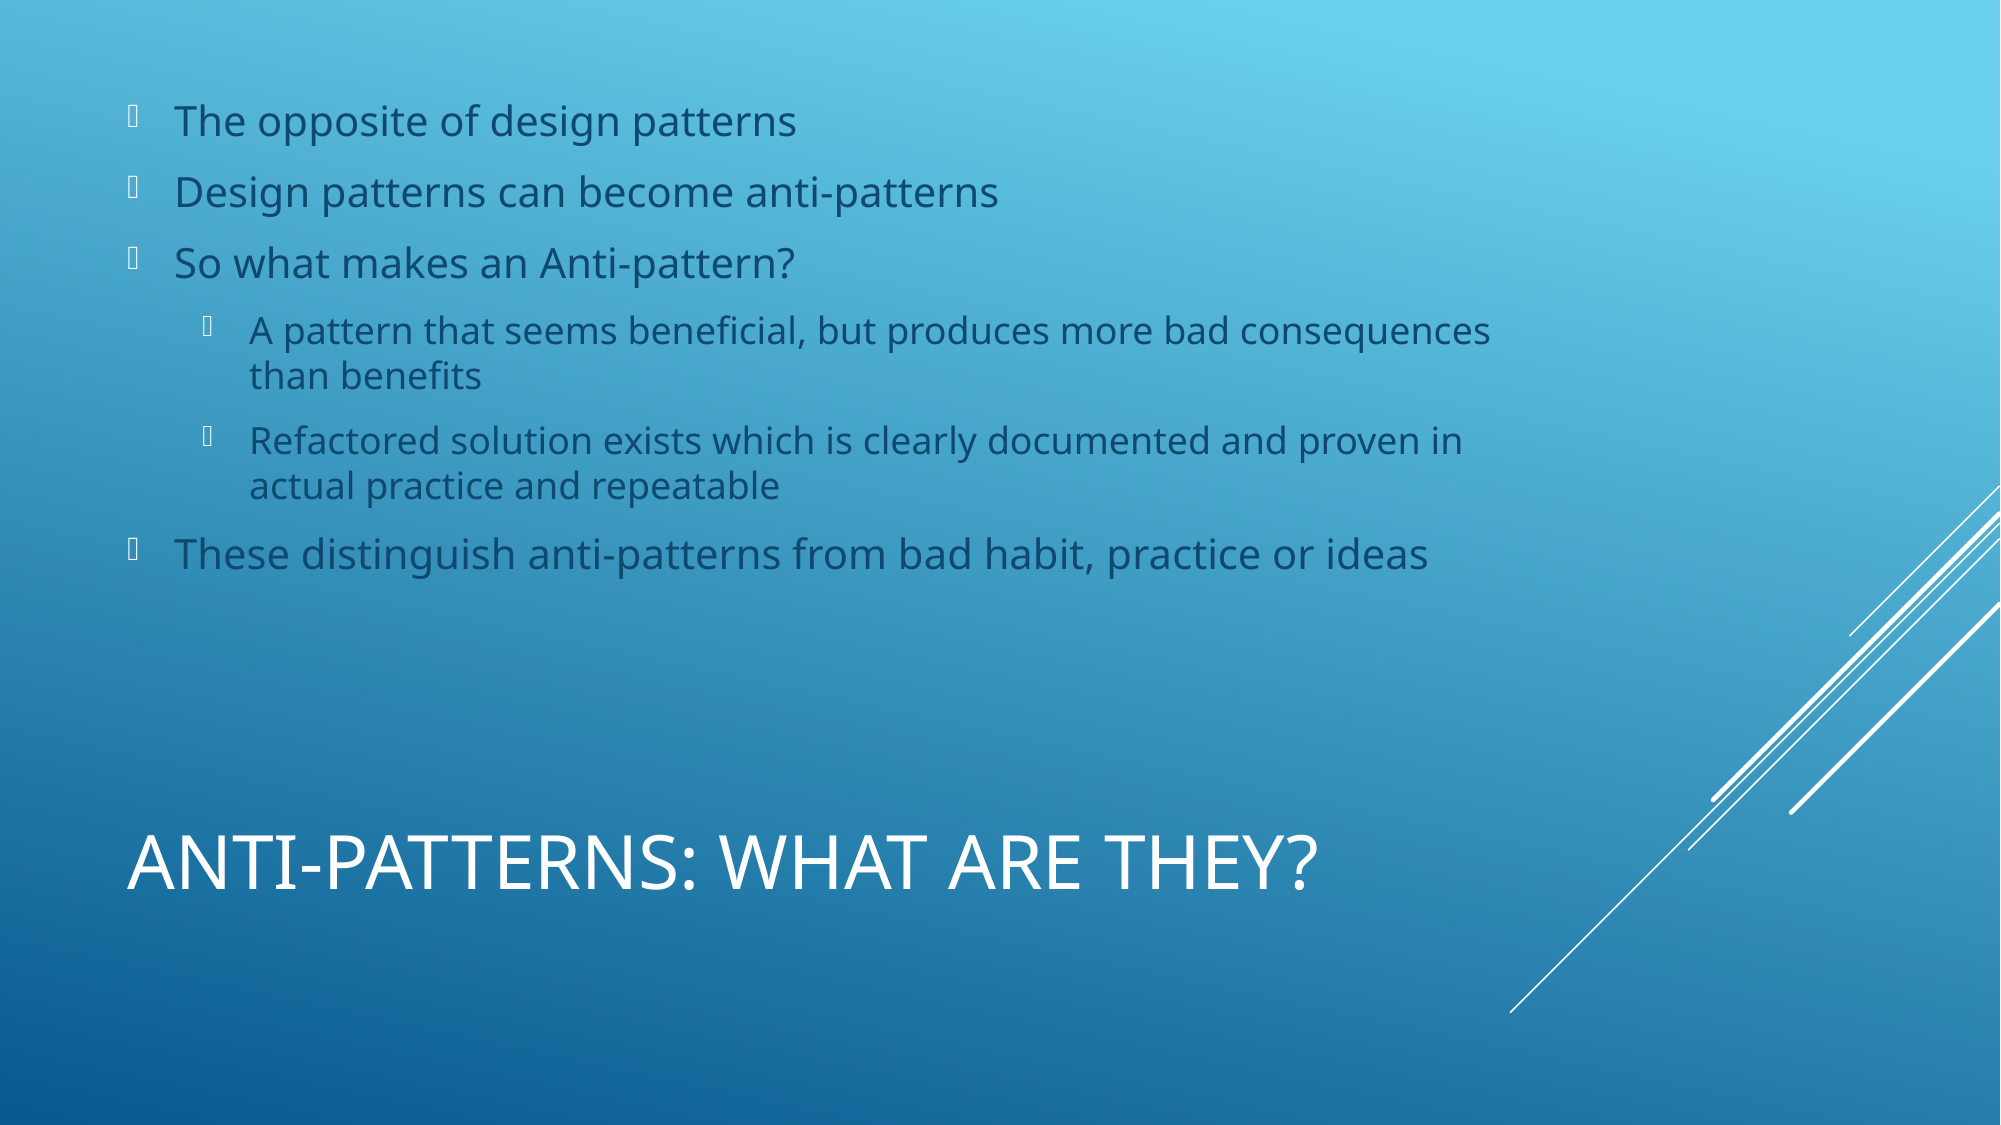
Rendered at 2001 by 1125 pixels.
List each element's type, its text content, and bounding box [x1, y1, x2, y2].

title Anti-Patterns: What are they? [112, 736, 1513, 984]
list The opposite of design patterns Design patterns can become anti-patterns So what makes an Anti-pattern? A pattern that seems beneficial, but produces more bad consequences than benefits Refactored solution exists which is clearly documented and proven in actual practice and repeatable These distinguish anti-patterns from bad habit, practice or ideas [112, 112, 1513, 706]
